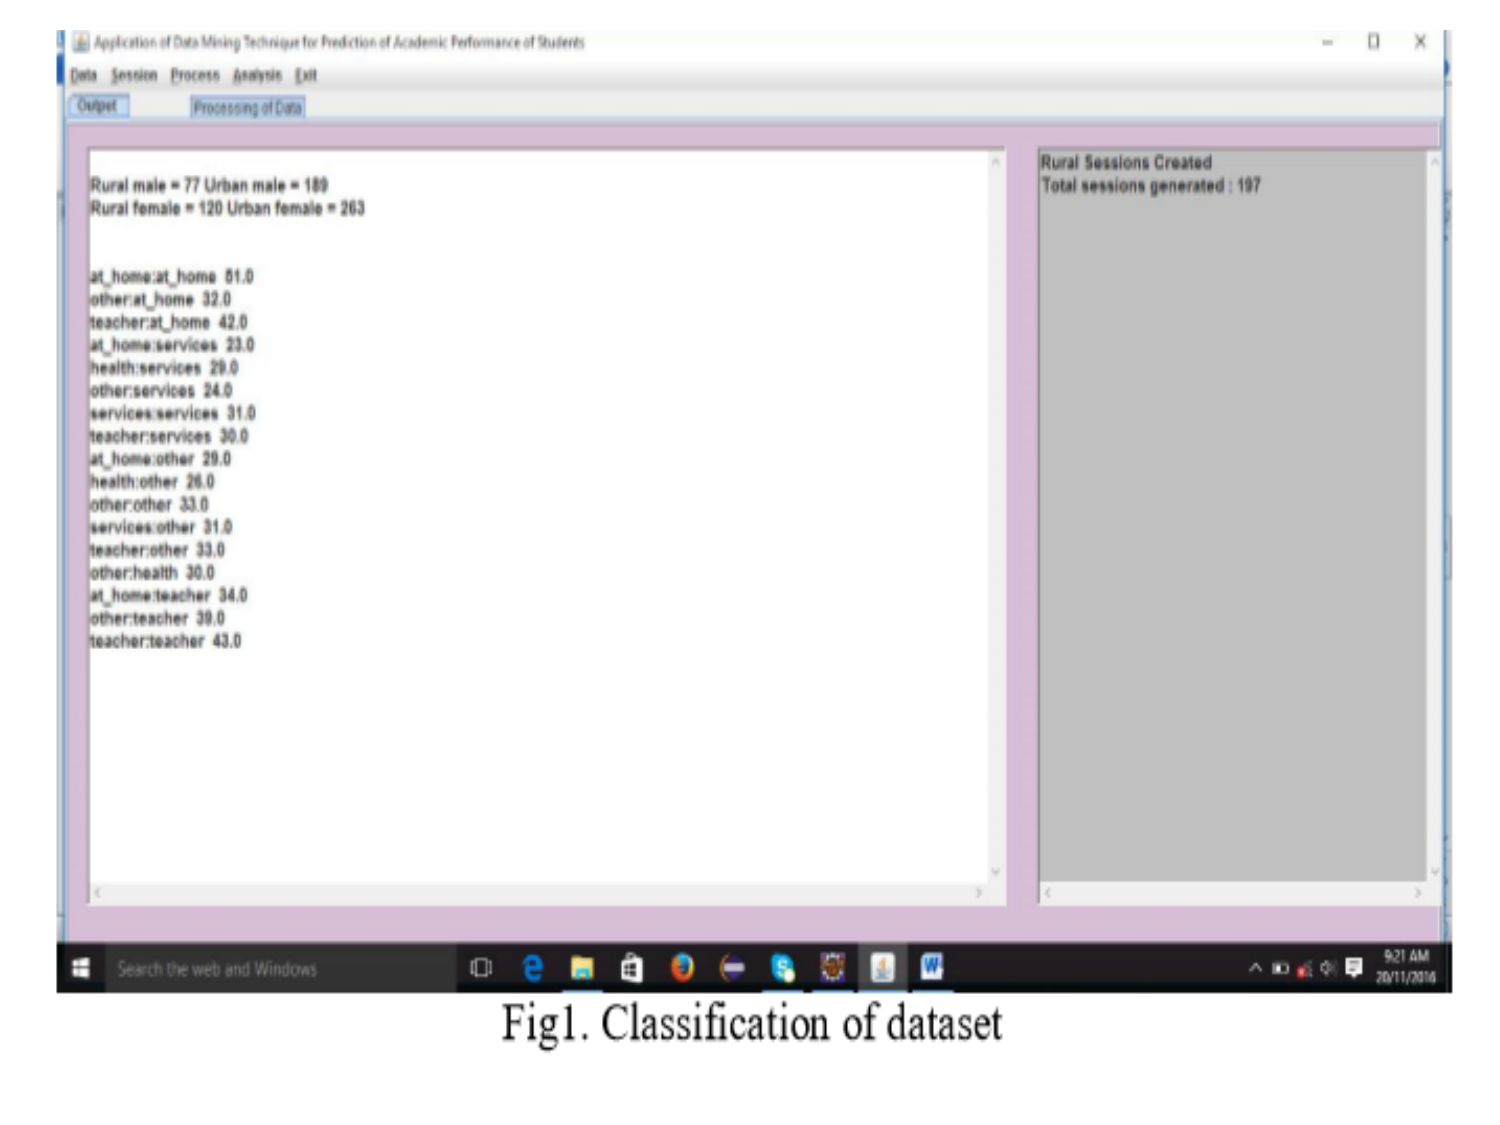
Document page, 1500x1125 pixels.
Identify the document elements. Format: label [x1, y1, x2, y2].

list [52, 30, 1459, 1059]
